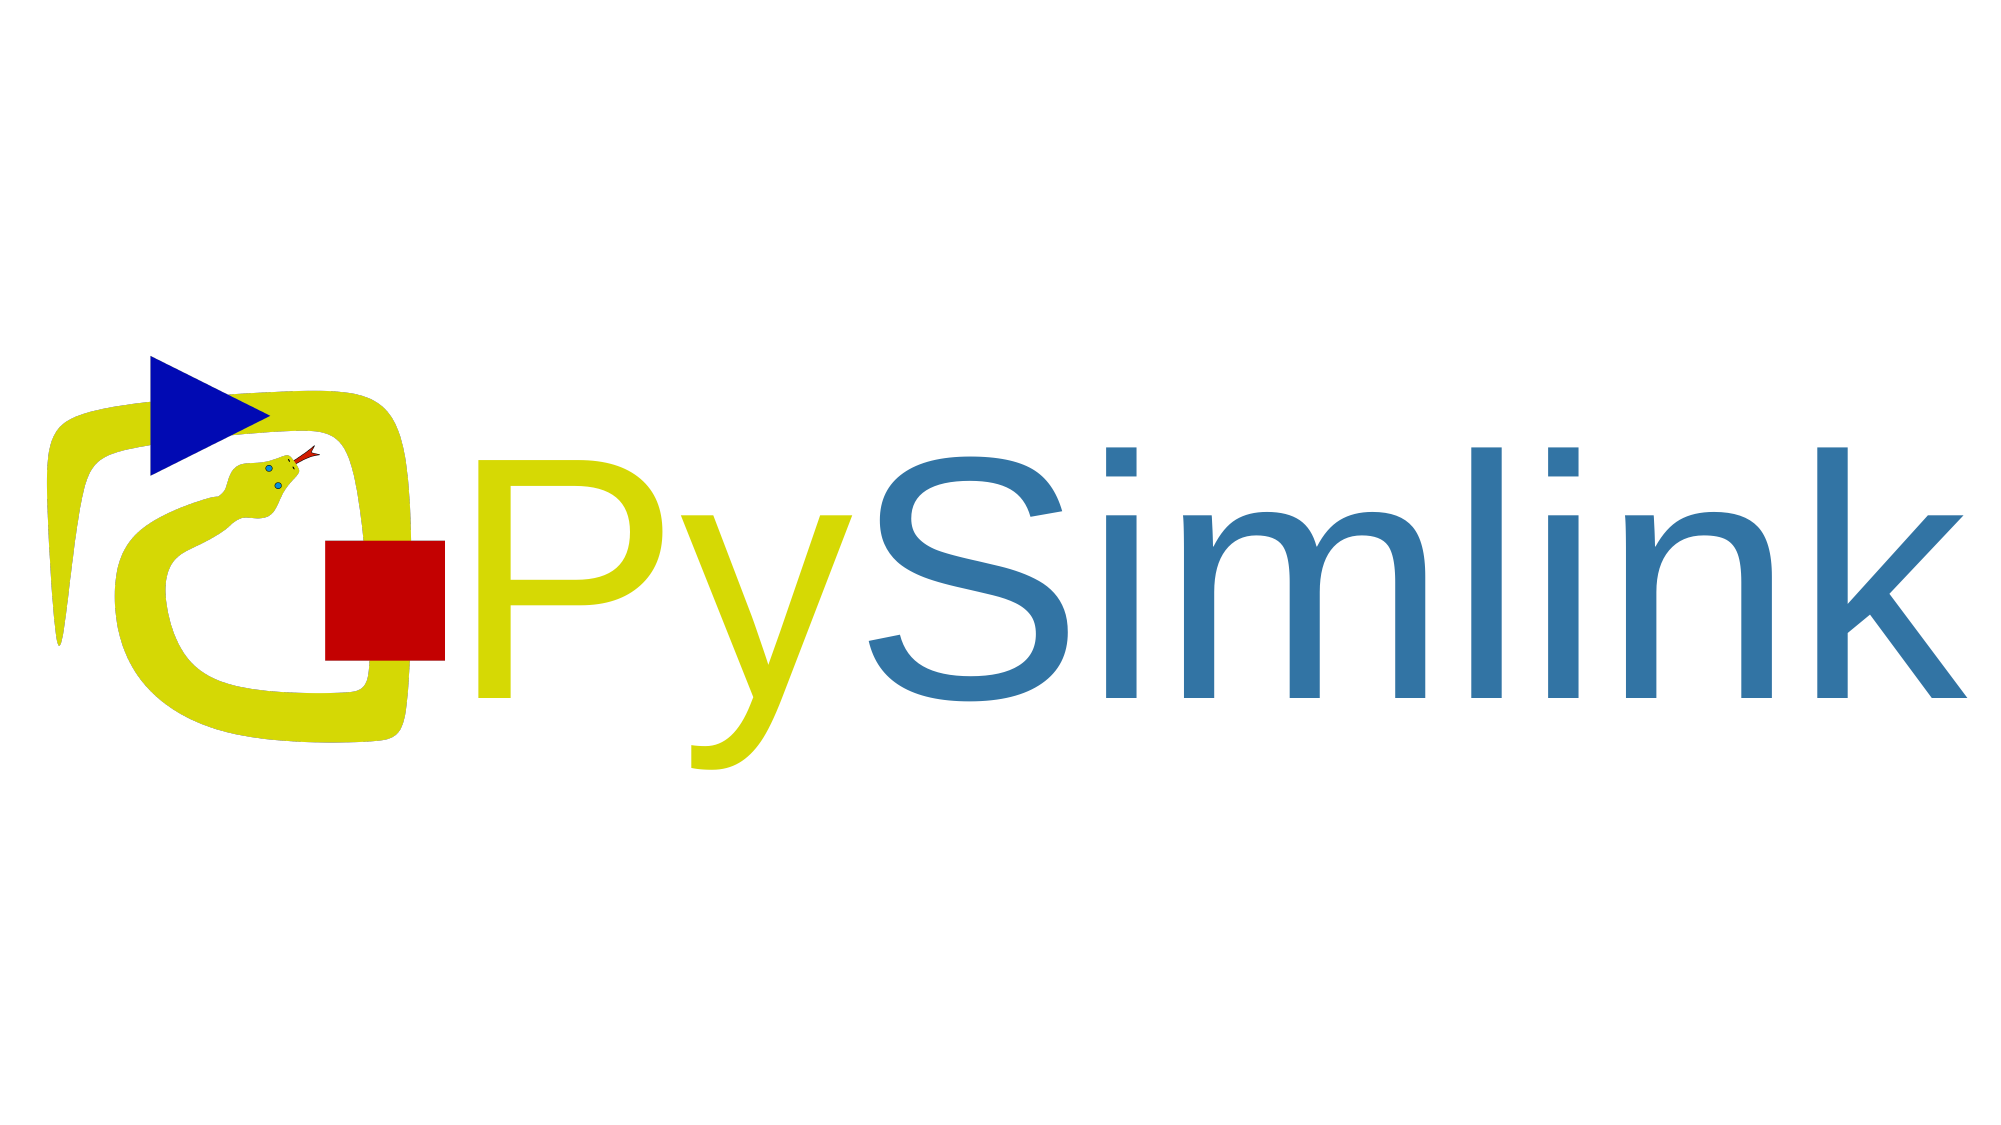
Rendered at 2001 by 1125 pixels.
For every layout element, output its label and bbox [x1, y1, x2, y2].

text_box [22, 331, 2000, 780]
